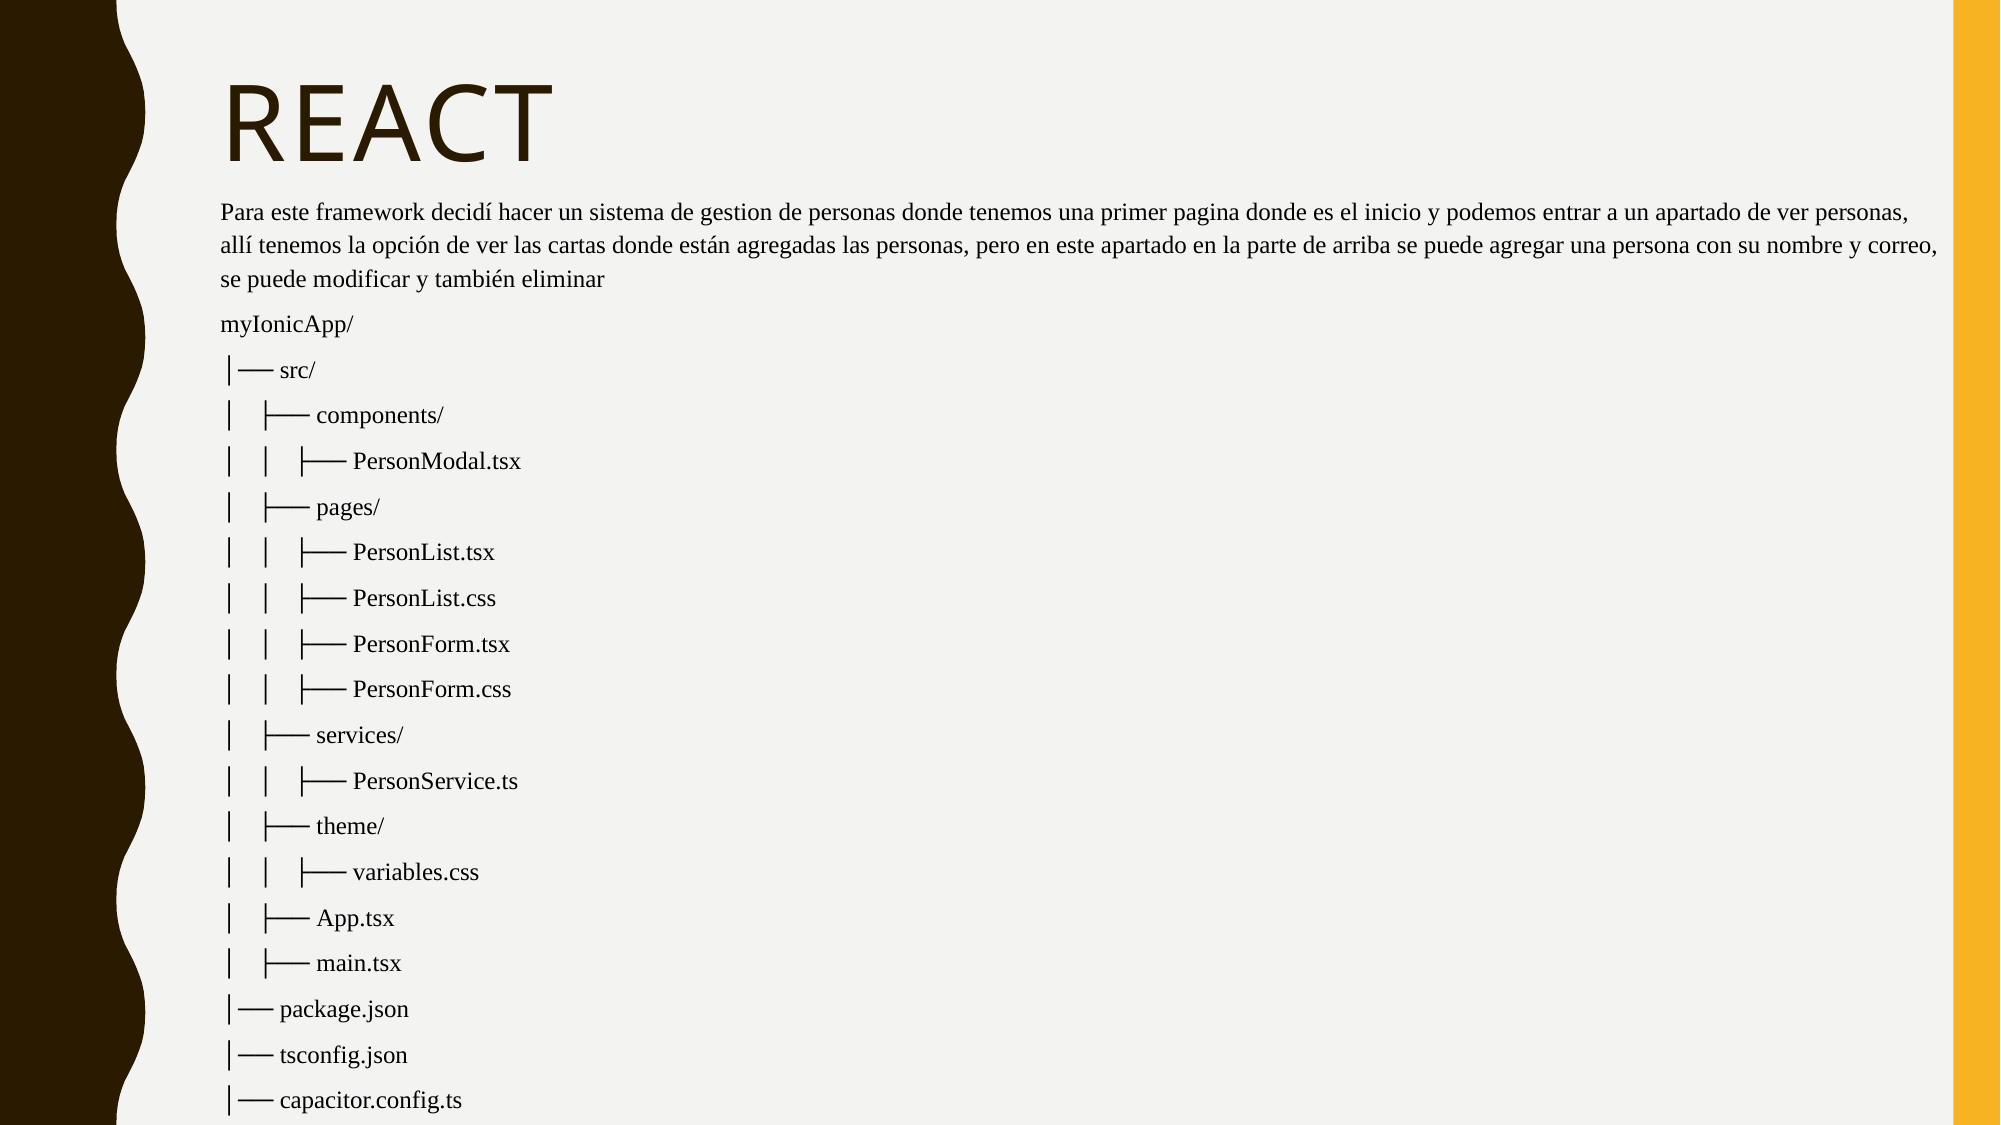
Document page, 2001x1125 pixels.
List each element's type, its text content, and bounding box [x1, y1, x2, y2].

title React [205, 62, 1875, 185]
list Para este framework decidí hacer un sistema de gestion de personas donde tenemos una primer pagina donde es el inicio y podemos entrar a un apartado de ver personas, allí tenemos la opción de ver las cartas donde están agregadas las personas, pero en este apartado en la parte de arriba se puede agregar una persona con su nombre y correo, se puede modificar y también eliminar myIonicApp/ │── src/ │ ├── components/ │ │ ├── PersonModal.tsx │ ├── pages/ │ │ ├── PersonList.tsx │ │ ├── PersonList.css │ │ ├── PersonForm.tsx │ │ ├── PersonForm.css │ ├── services/ │ │ ├── PersonService.ts │ ├── theme/ │ │ ├── variables.css │ ├── App.tsx │ ├── main.tsx │── package.json │── tsconfig.json │── capacitor.config.ts [205, 185, 1961, 1125]
